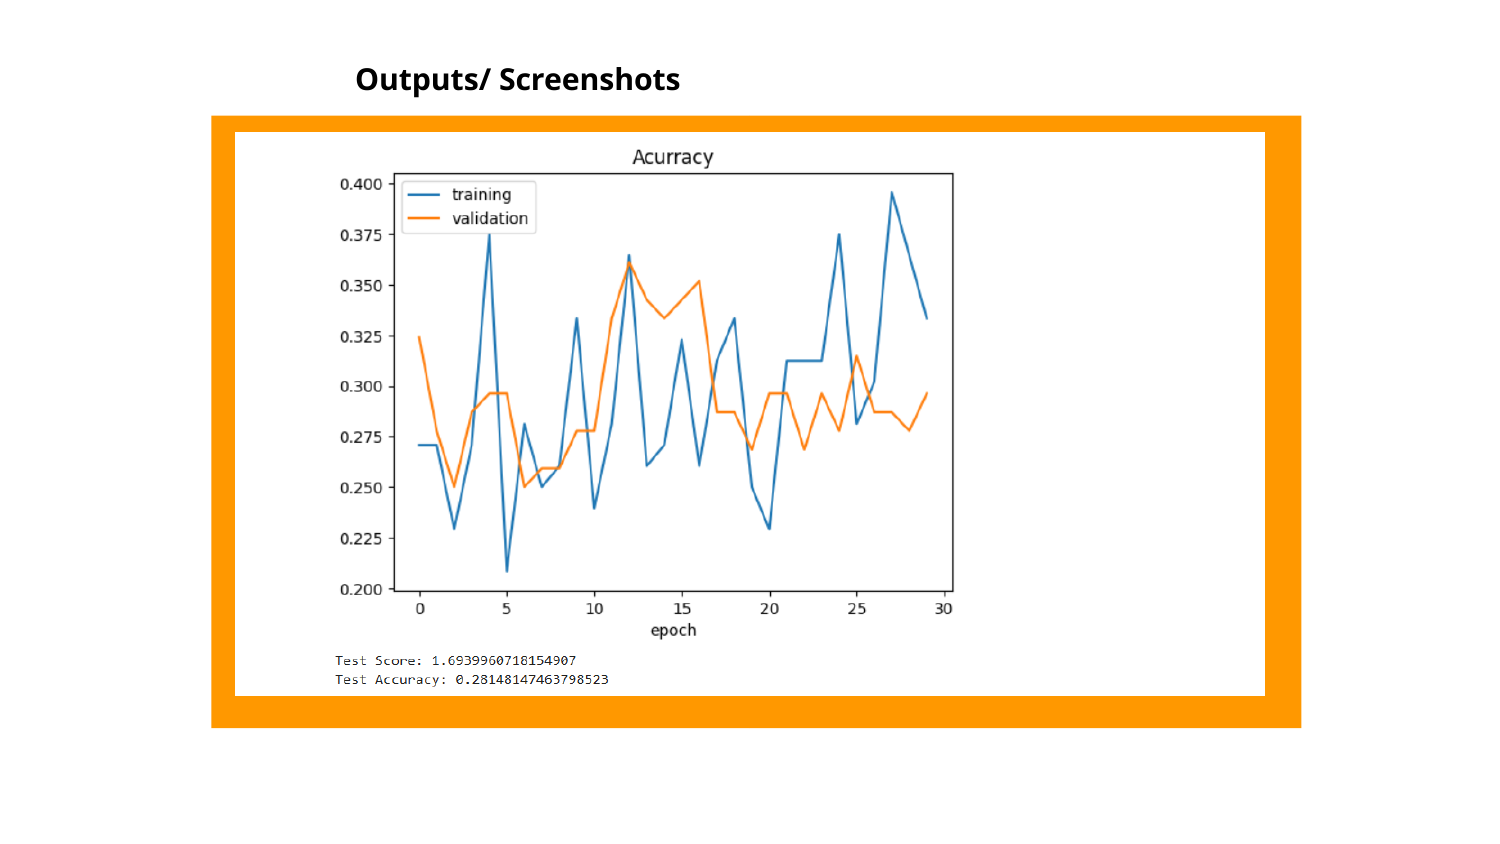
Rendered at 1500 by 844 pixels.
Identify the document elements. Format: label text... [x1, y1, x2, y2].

picture [235, 132, 1265, 696]
text_box [749, 115, 1302, 148]
text_box [211, 115, 749, 729]
text_box [1265, 148, 1415, 233]
text_box [749, 233, 1302, 729]
text_box Outputs/ Screenshots [277, 35, 750, 121]
